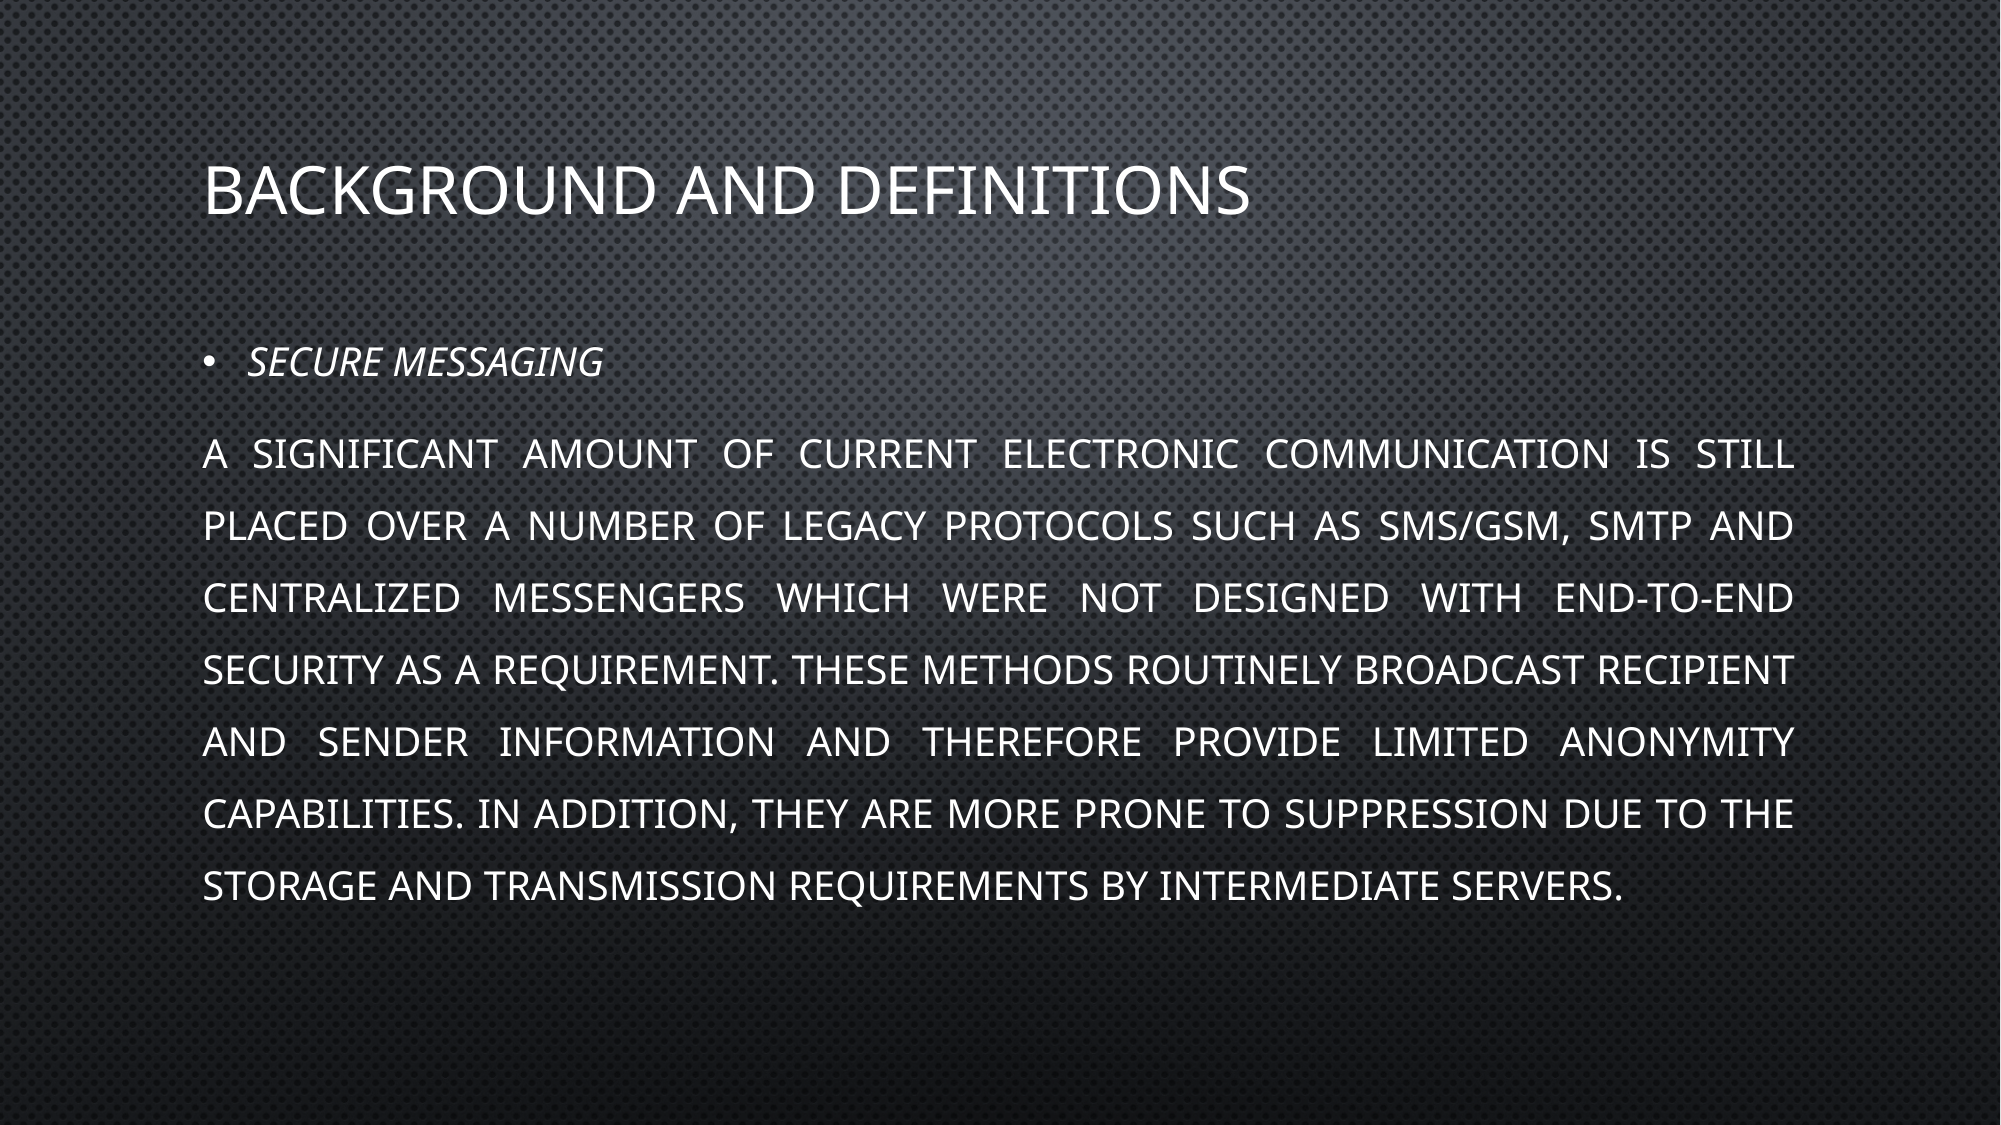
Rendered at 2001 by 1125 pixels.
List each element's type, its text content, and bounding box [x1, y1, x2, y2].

title BACKGROUND AND DEFINITIONS [187, 99, 1813, 275]
list Secure Messaging A significant amount of current electronic communication is still placed over a number of legacy protocols such as SMS/GSM, SMTP and centralized messengers which were not designed with end-to-end security as a requirement. These methods routinely broadcast recipient and sender information and therefore provide limited anonymity capabilities. In addition, they are more prone to suppression due to the storage and transmission requirements by intermediate servers. [187, 295, 1813, 950]
